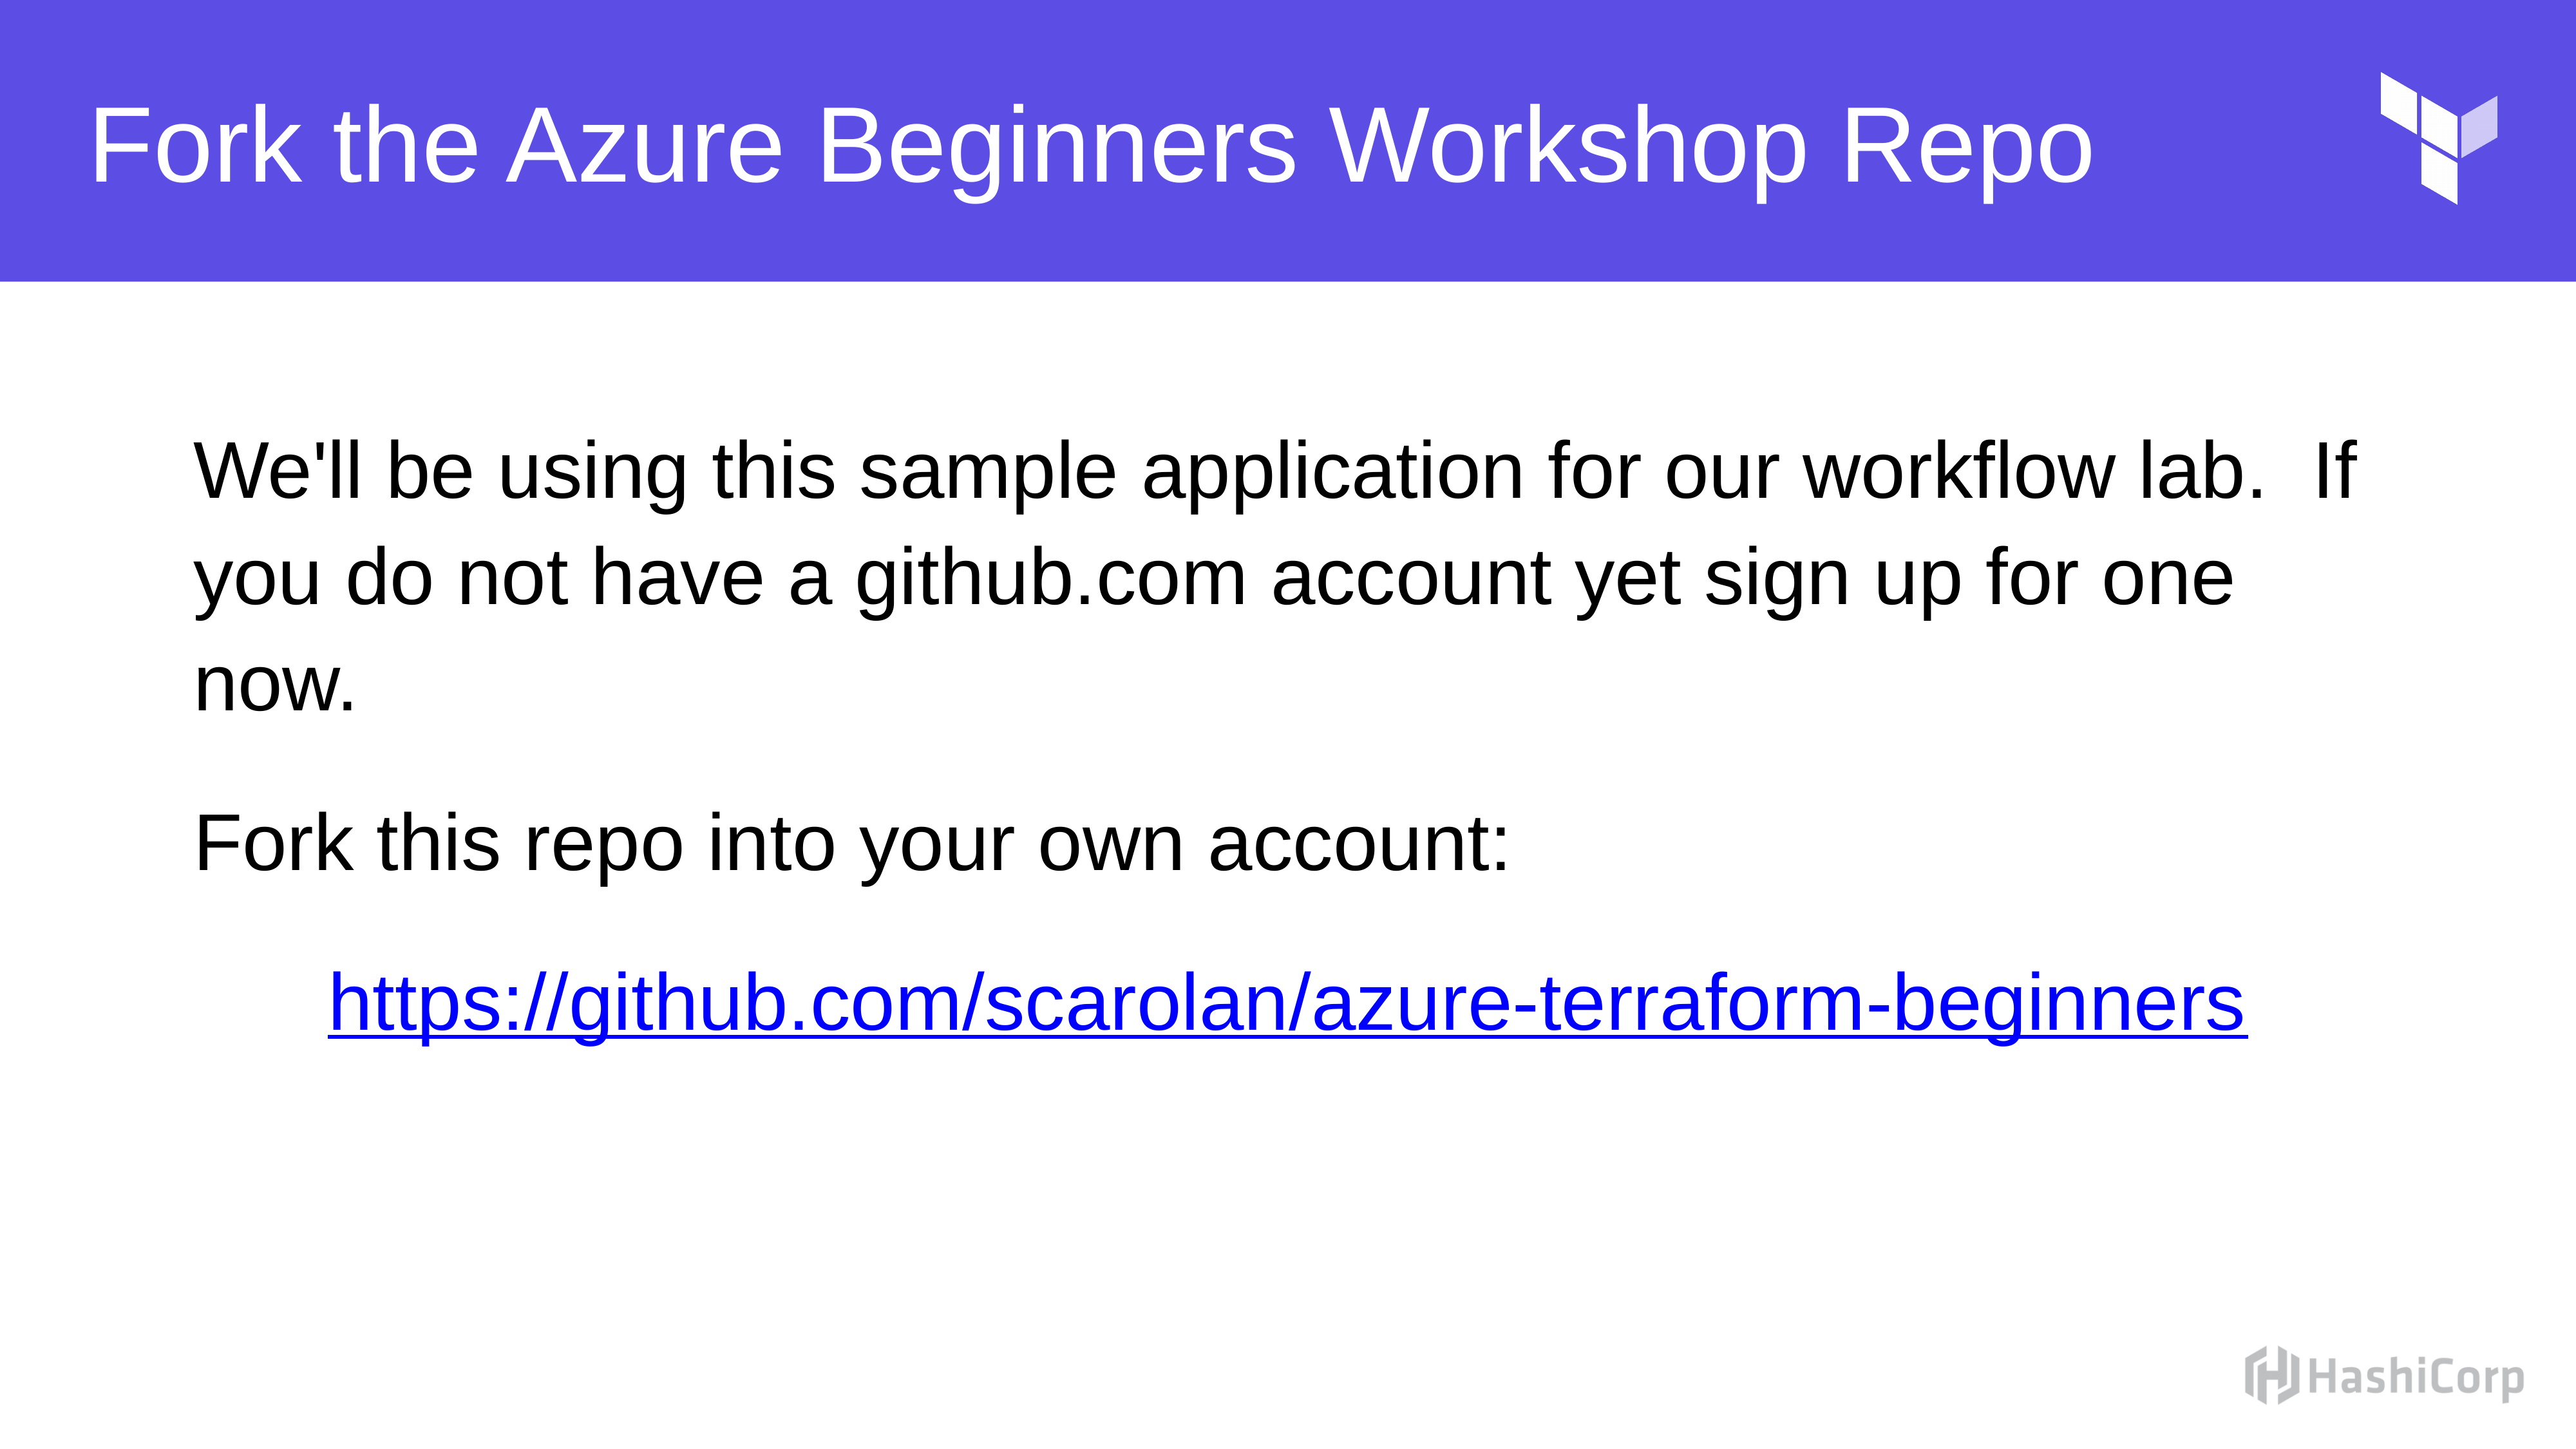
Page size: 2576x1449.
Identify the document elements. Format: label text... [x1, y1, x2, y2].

title Fork the Azure Beginners Workshop Repo [82, 39, 2313, 240]
list We'll be using this sample application for our workflow lab. If you do not have a github.com account yet sign up for one now. Fork this repo into your own account: https://github.com/scarolan/azure-terraform-beginners [187, 402, 2389, 1208]
picture [2381, 71, 2498, 207]
